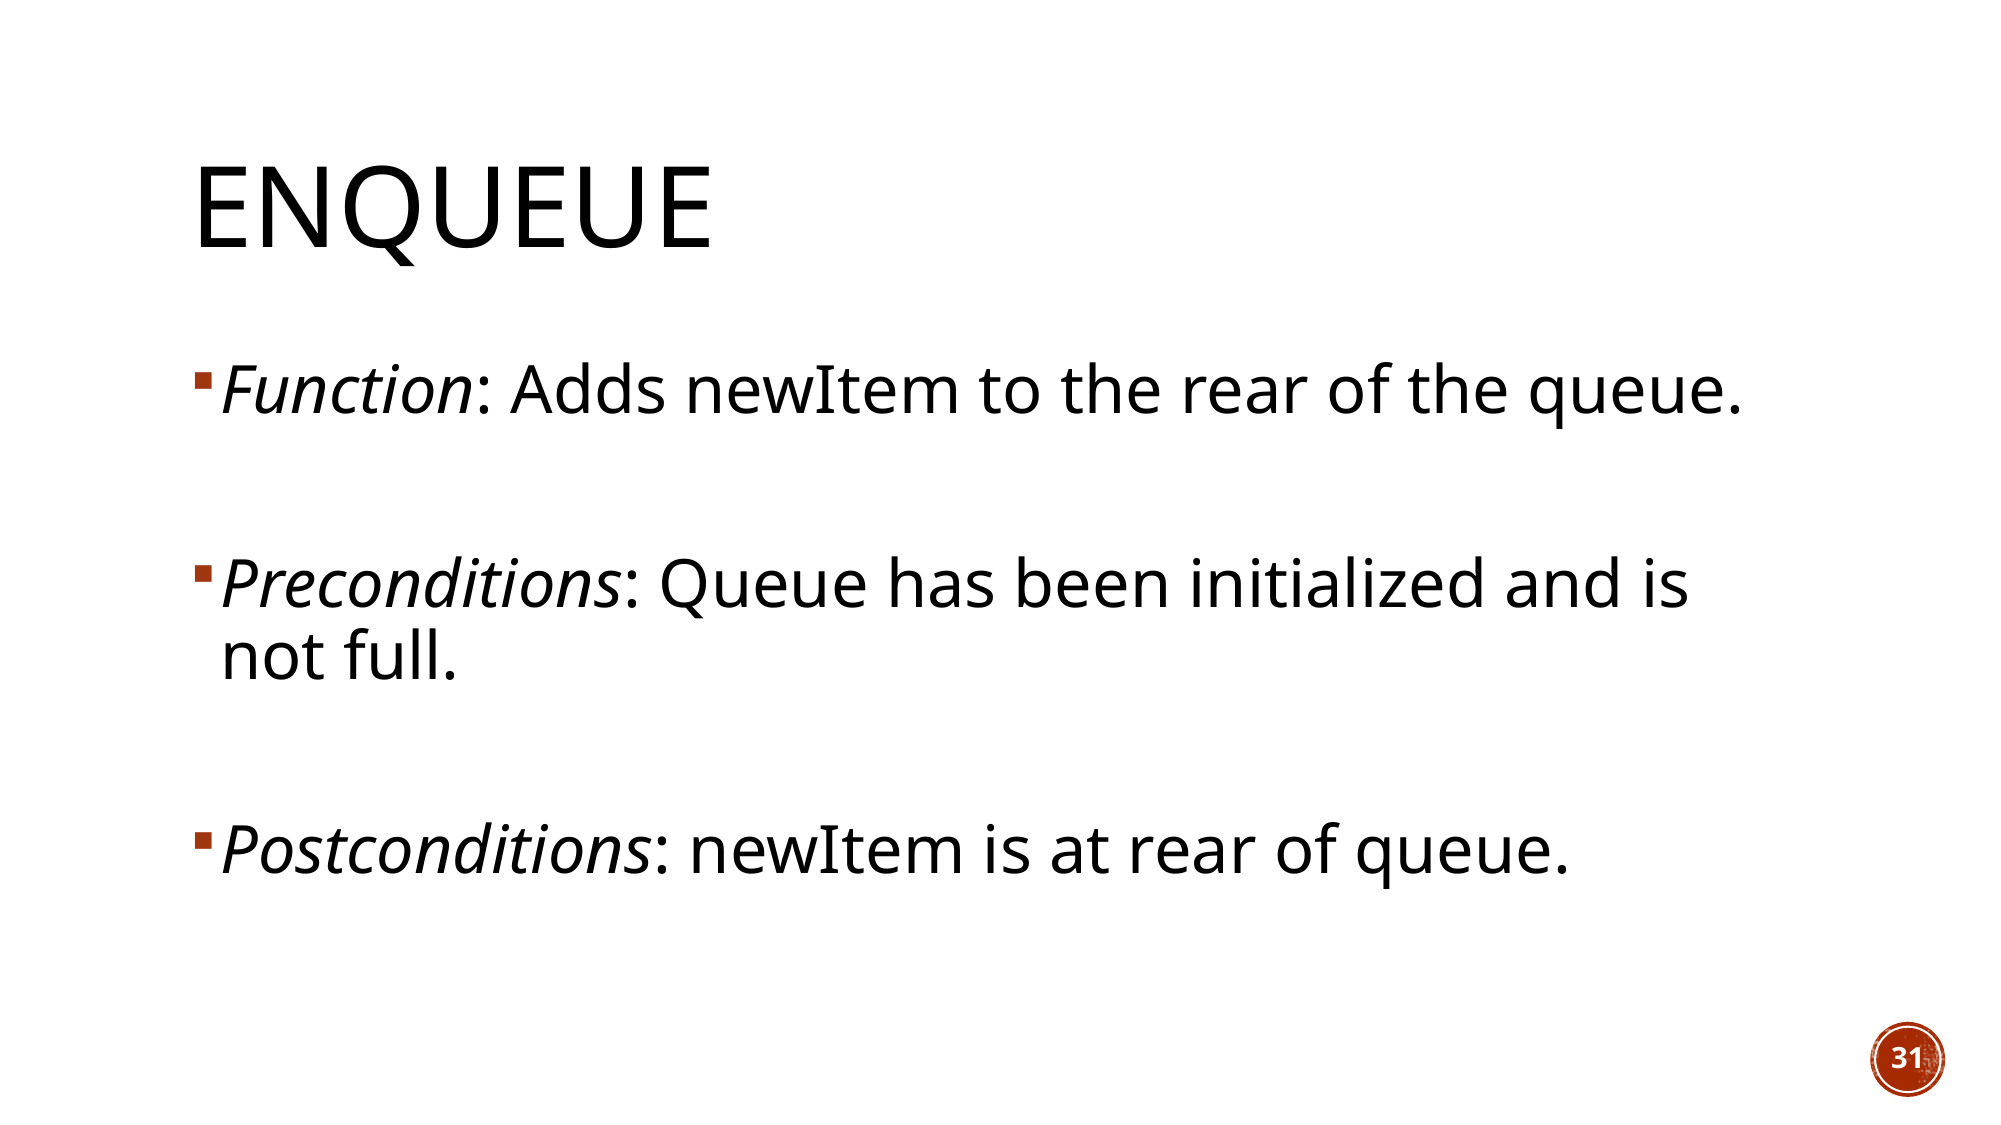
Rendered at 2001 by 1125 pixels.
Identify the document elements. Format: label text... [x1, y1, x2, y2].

slide_number 31 [1855, 1028, 1961, 1089]
list Function: Adds newItem to the rear of the queue. Preconditions: Queue has been initialized and is not full. Postconditions: newItem is at rear of queue. [175, 348, 1826, 1013]
title Enqueue [175, 79, 1826, 344]
